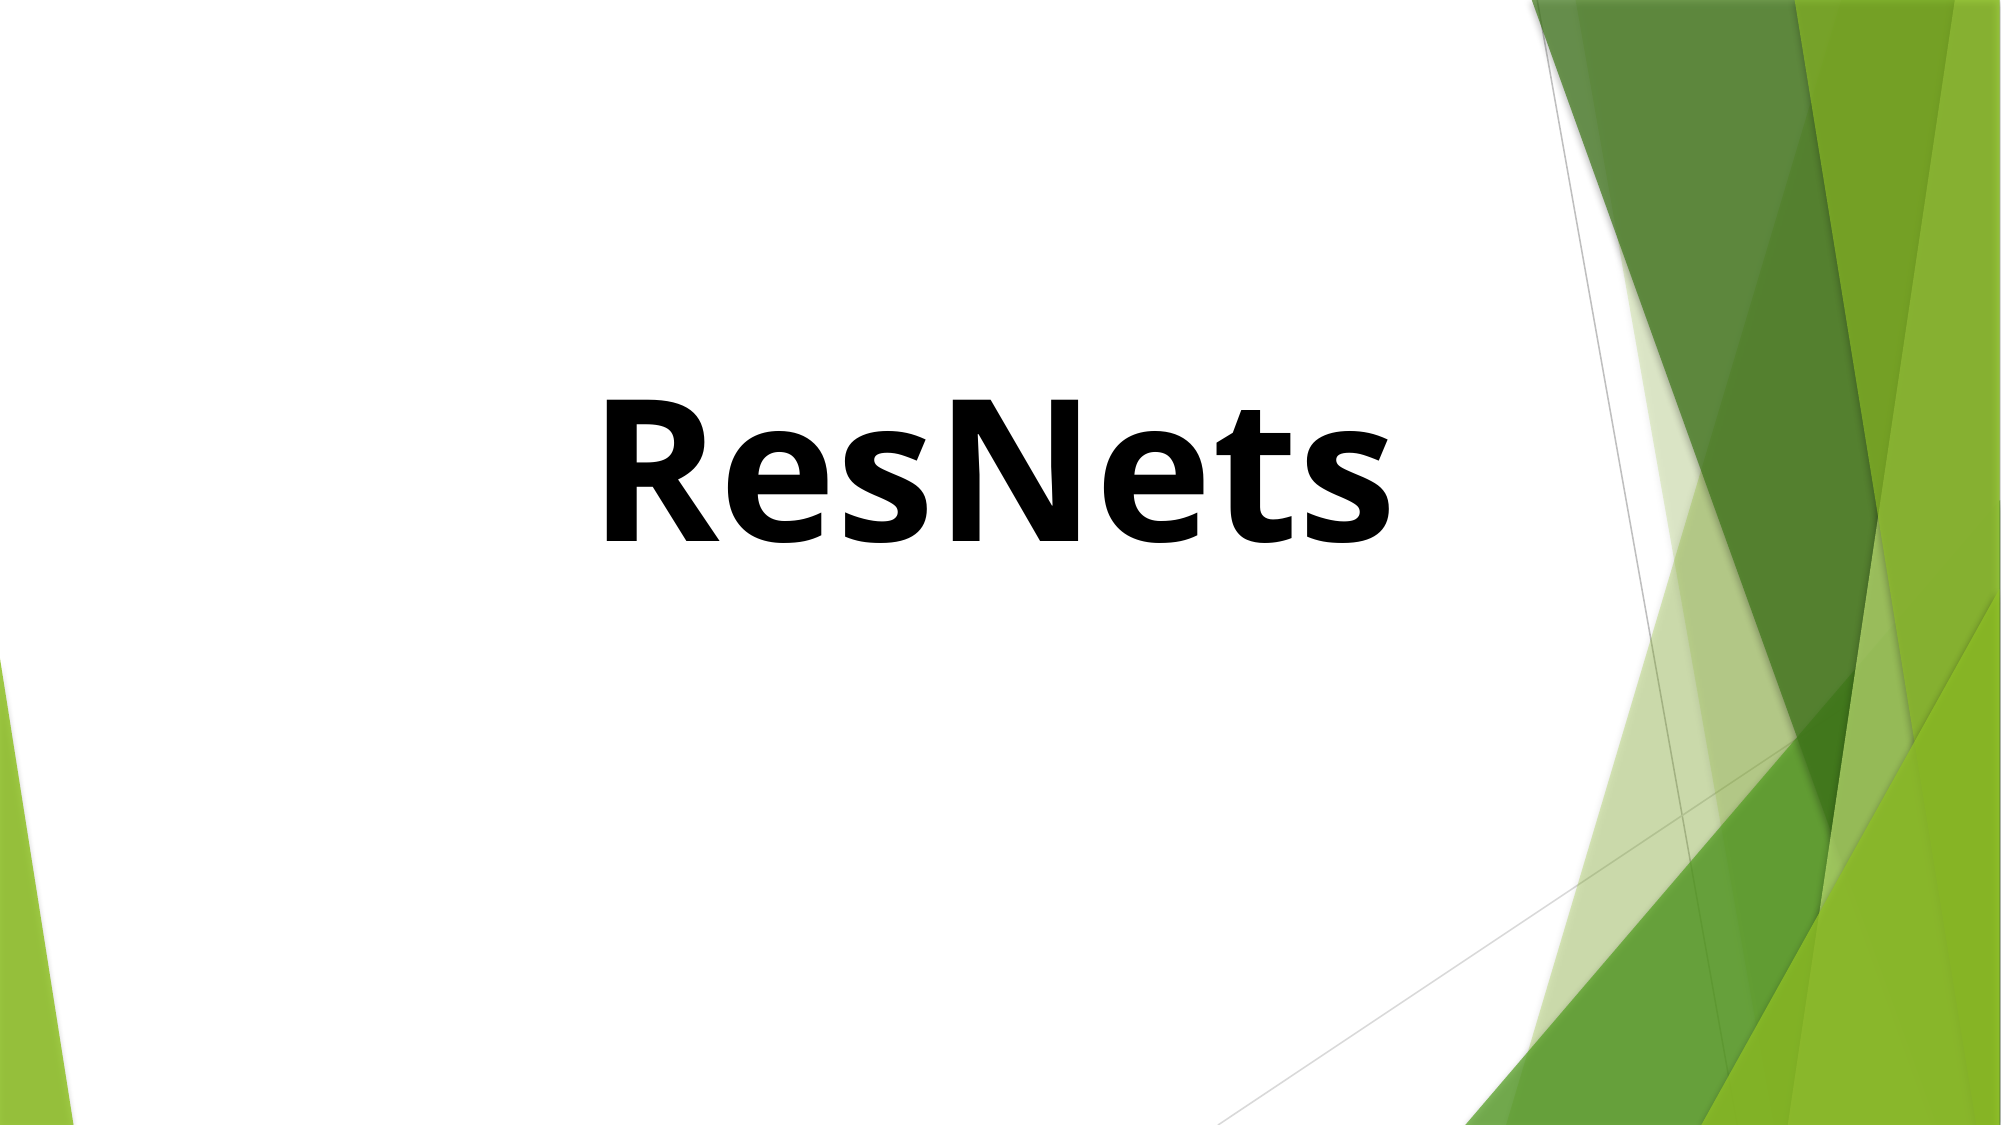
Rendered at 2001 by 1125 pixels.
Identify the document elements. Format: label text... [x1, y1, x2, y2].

text_box ResNets [32, 162, 1955, 597]
